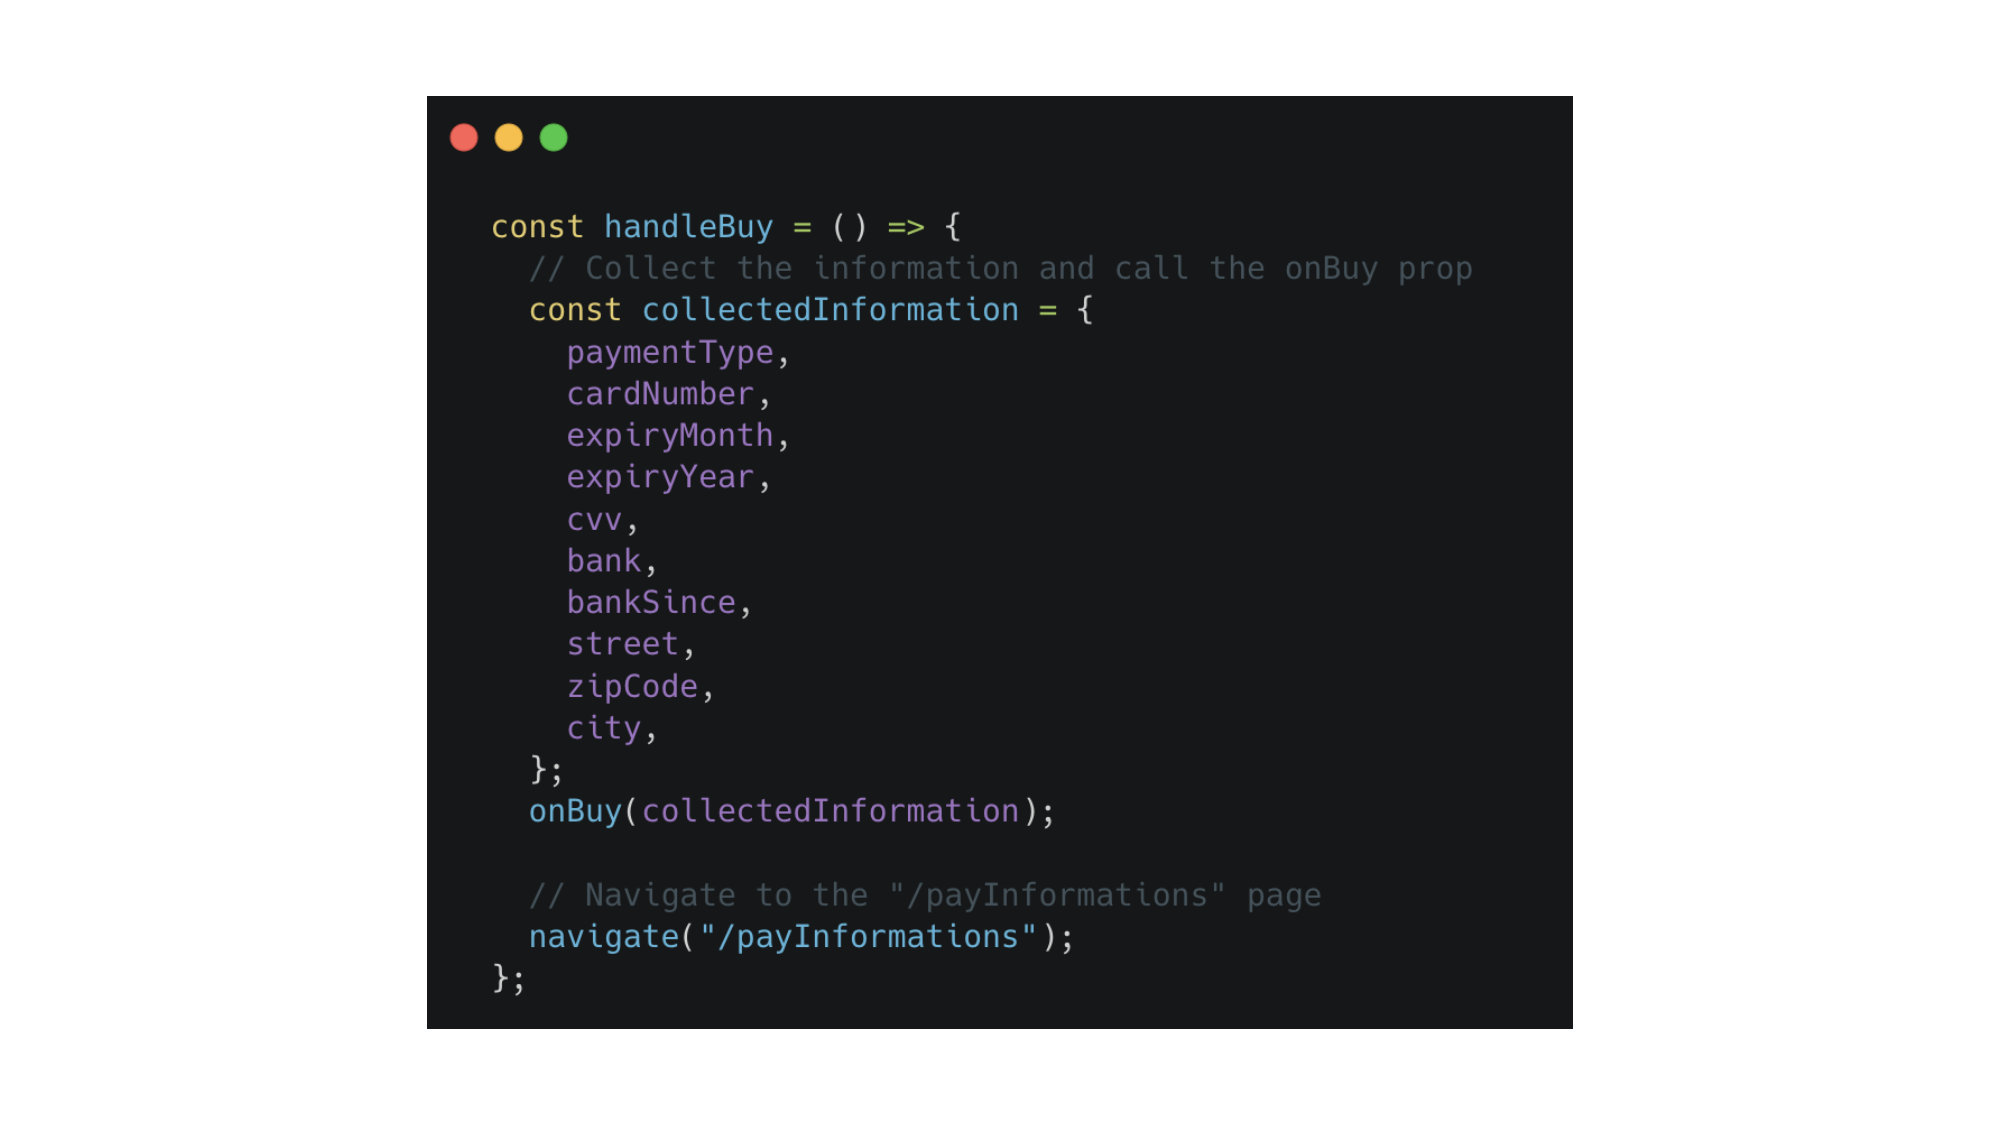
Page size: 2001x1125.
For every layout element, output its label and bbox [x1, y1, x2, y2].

picture [426, 95, 1573, 1029]
